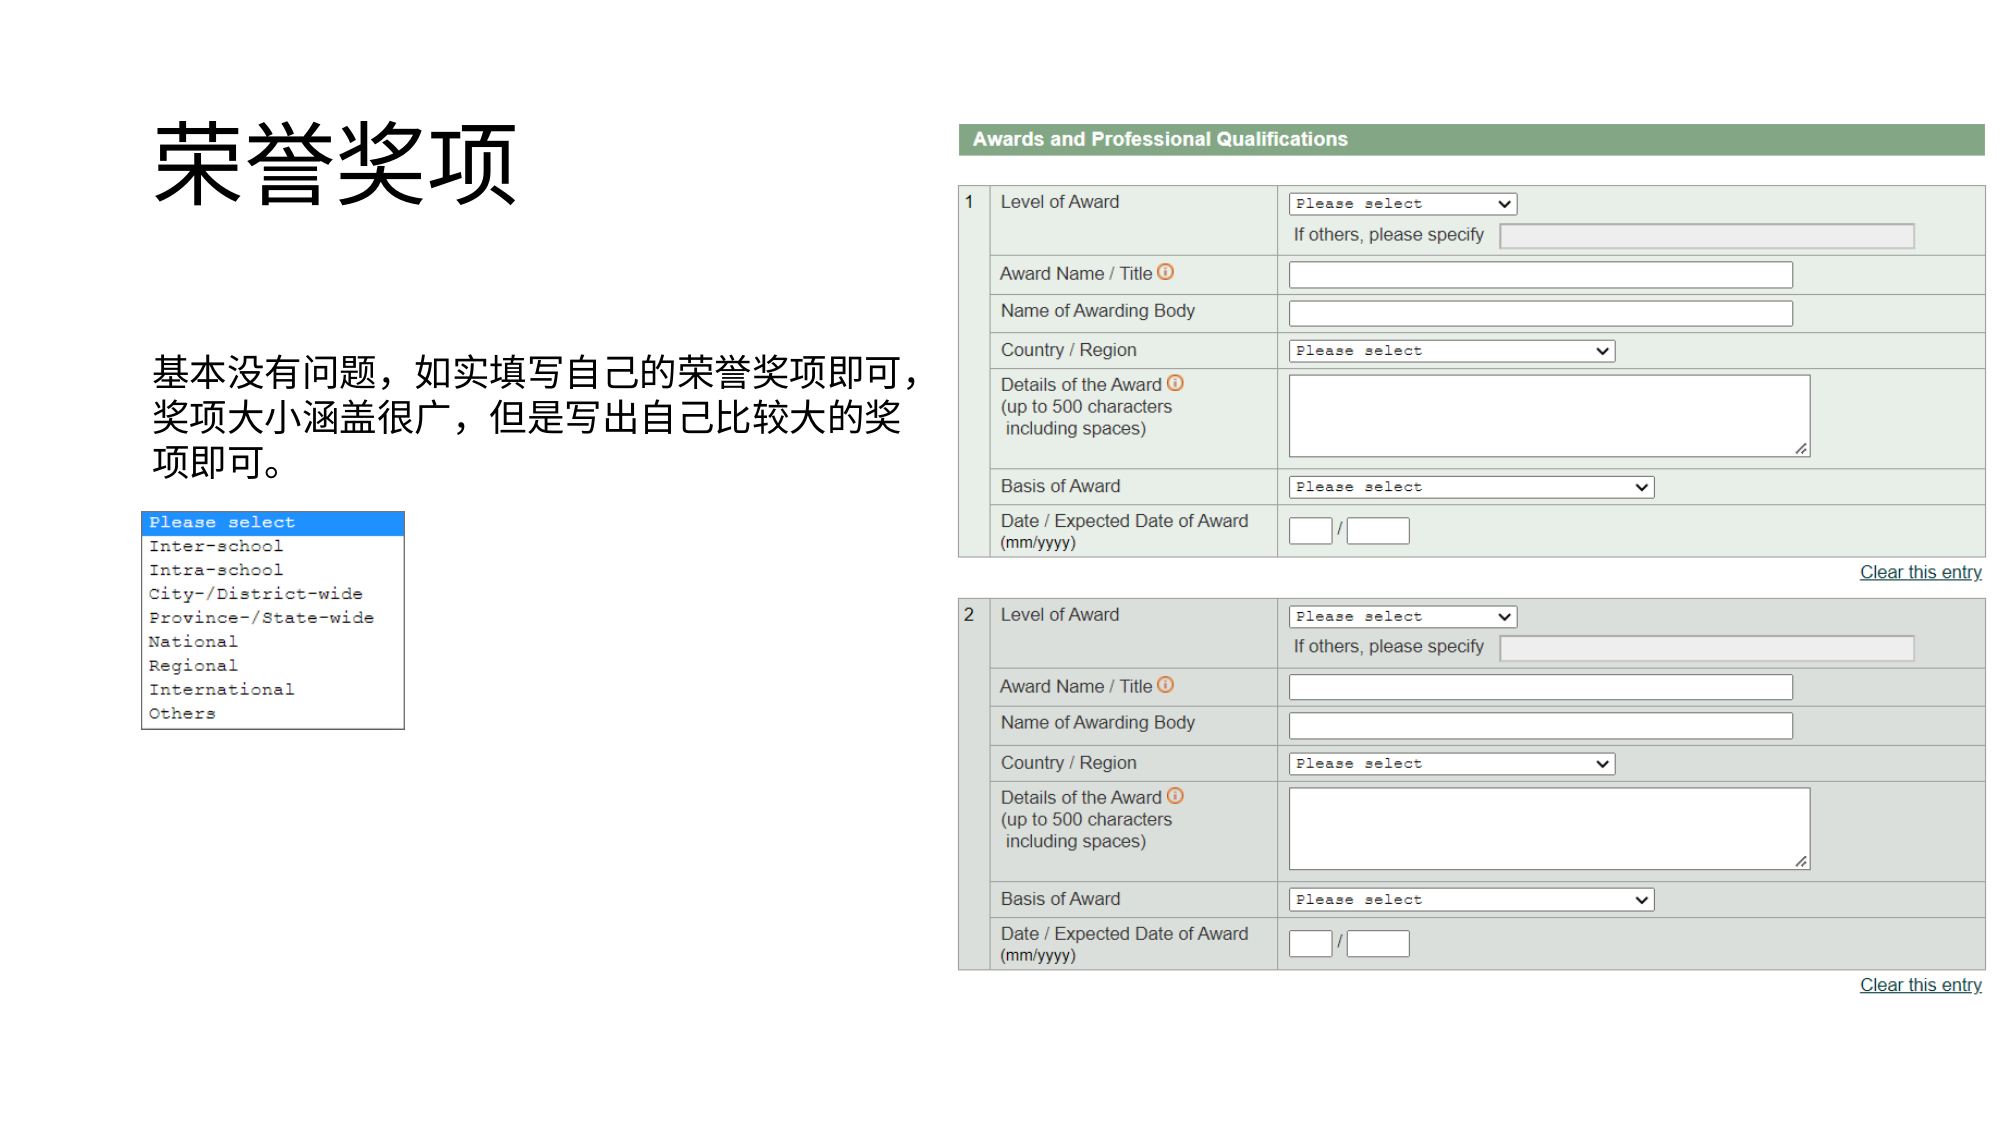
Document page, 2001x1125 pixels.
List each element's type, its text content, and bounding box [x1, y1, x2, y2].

title 荣誉奖项 [137, 59, 1863, 278]
picture [946, 111, 1997, 995]
text_box 基本没有问题，如实填写自己的荣誉奖项即可，奖项大小涵盖很广，但是写出自己比较大的奖项即可。 [137, 341, 946, 491]
picture [141, 511, 405, 730]
